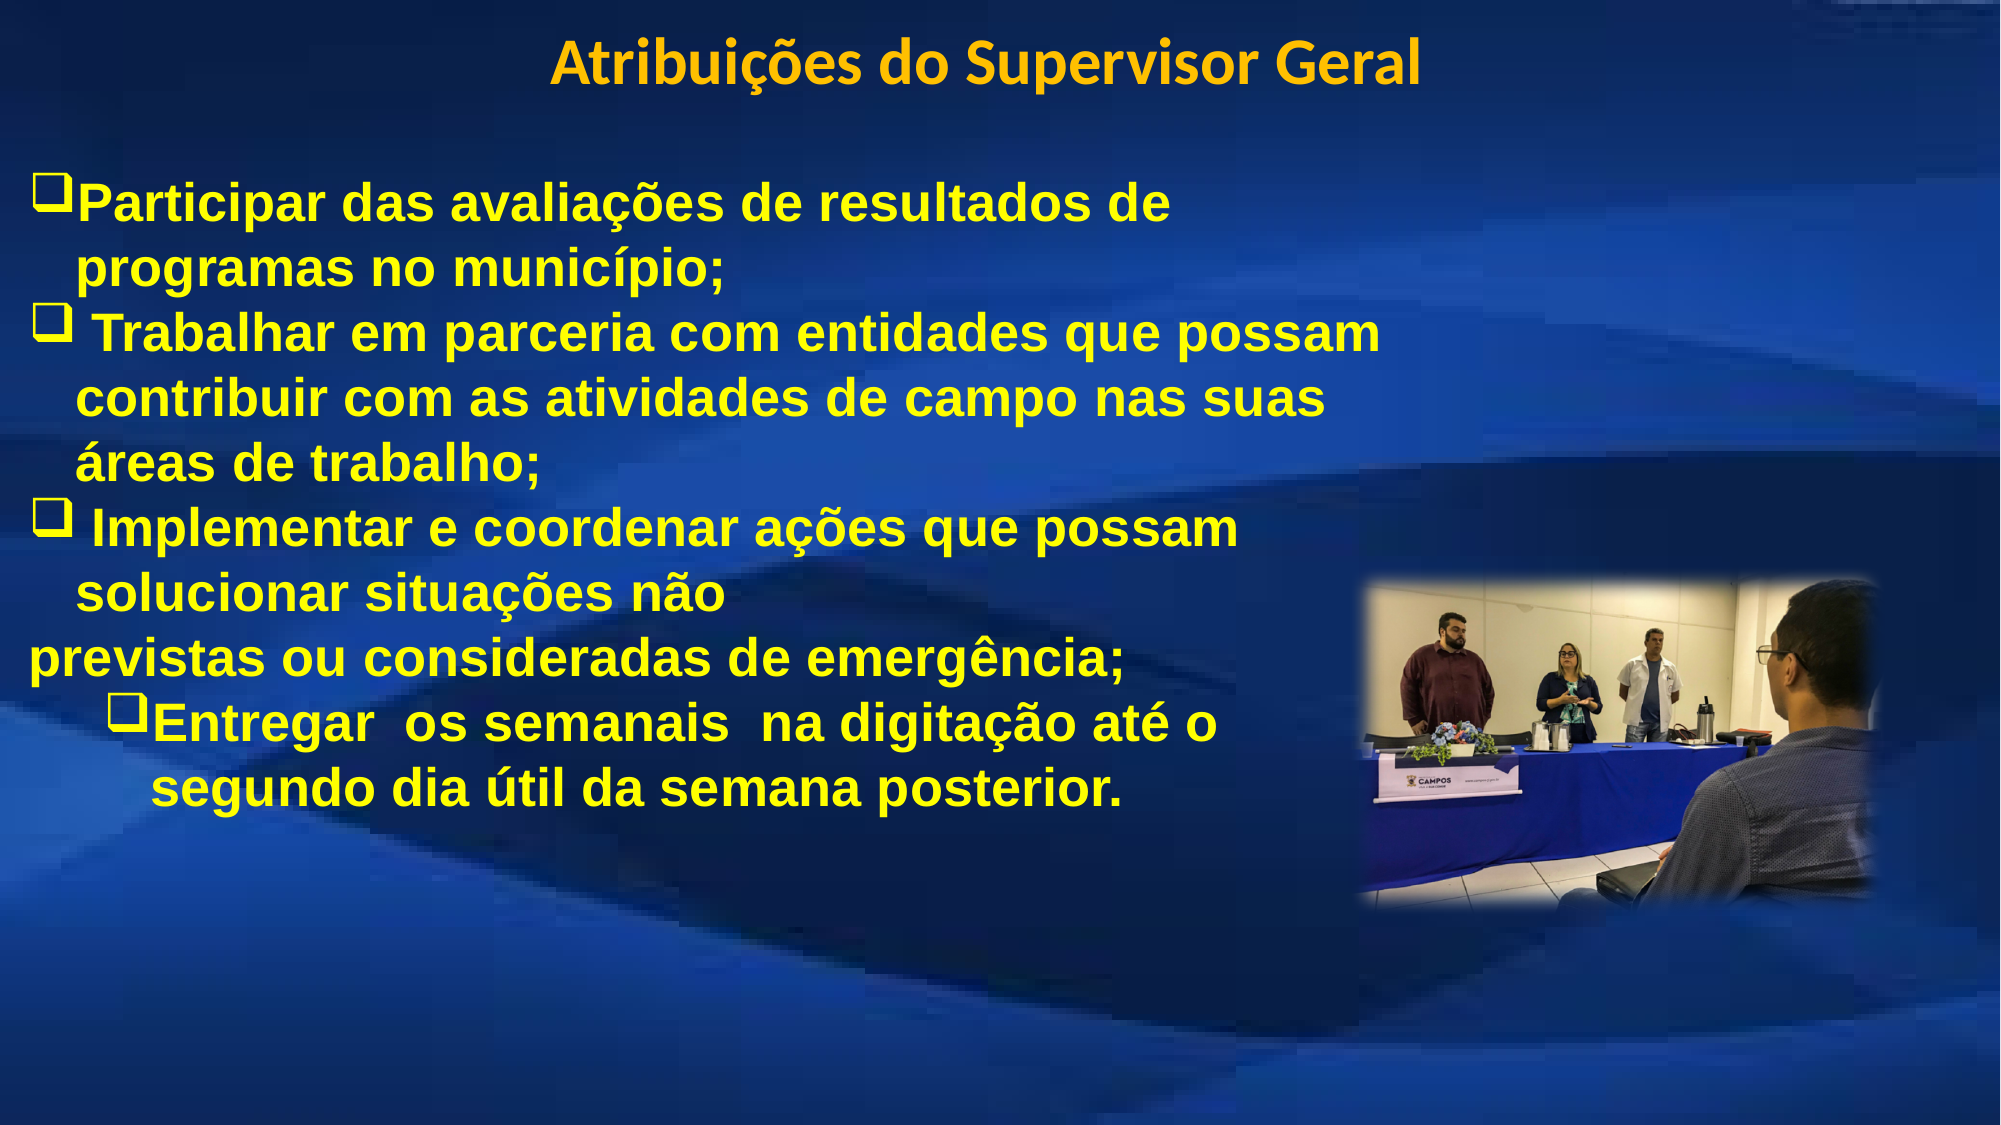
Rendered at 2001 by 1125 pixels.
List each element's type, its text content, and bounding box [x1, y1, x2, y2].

text_box Atribuições do Supervisor Geral [535, 10, 1439, 106]
text_box Participar das avaliações de resultados de programas no município; Trabalhar em parceria com entidades que possam contribuir com as atividades de campo nas suas áreas de trabalho; Implementar e coordenar ações que possam solucionar situações não previstas ou consideradas de emergência; Entregar os semanais na digitação até o segundo dia útil da semana posterior. [13, 159, 1405, 825]
picture [0, 0, 2001, 1125]
